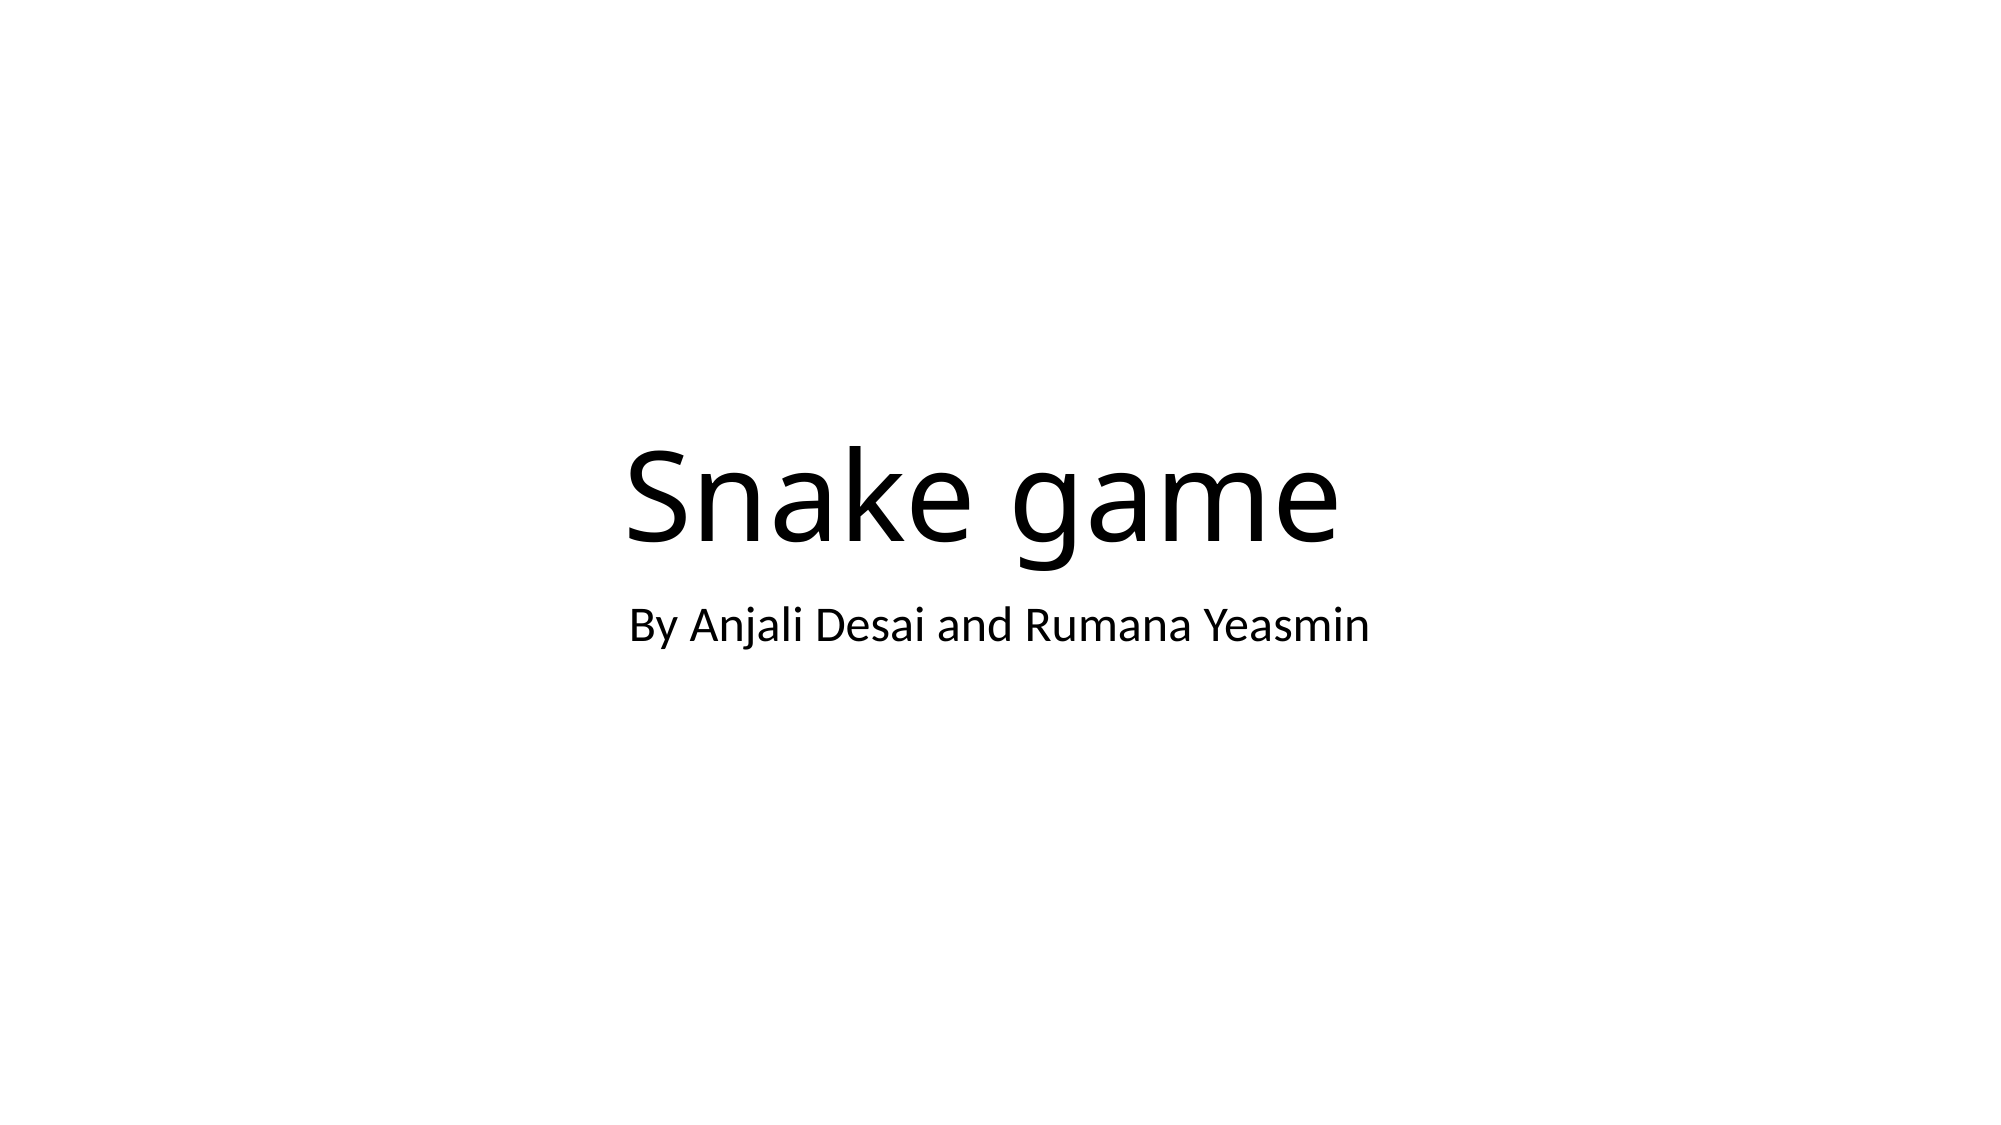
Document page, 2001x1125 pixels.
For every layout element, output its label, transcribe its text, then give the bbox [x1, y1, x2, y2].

subtitle By Anjali Desai and Rumana Yeasmin [249, 590, 1750, 863]
title Snake game [249, 184, 1750, 576]
